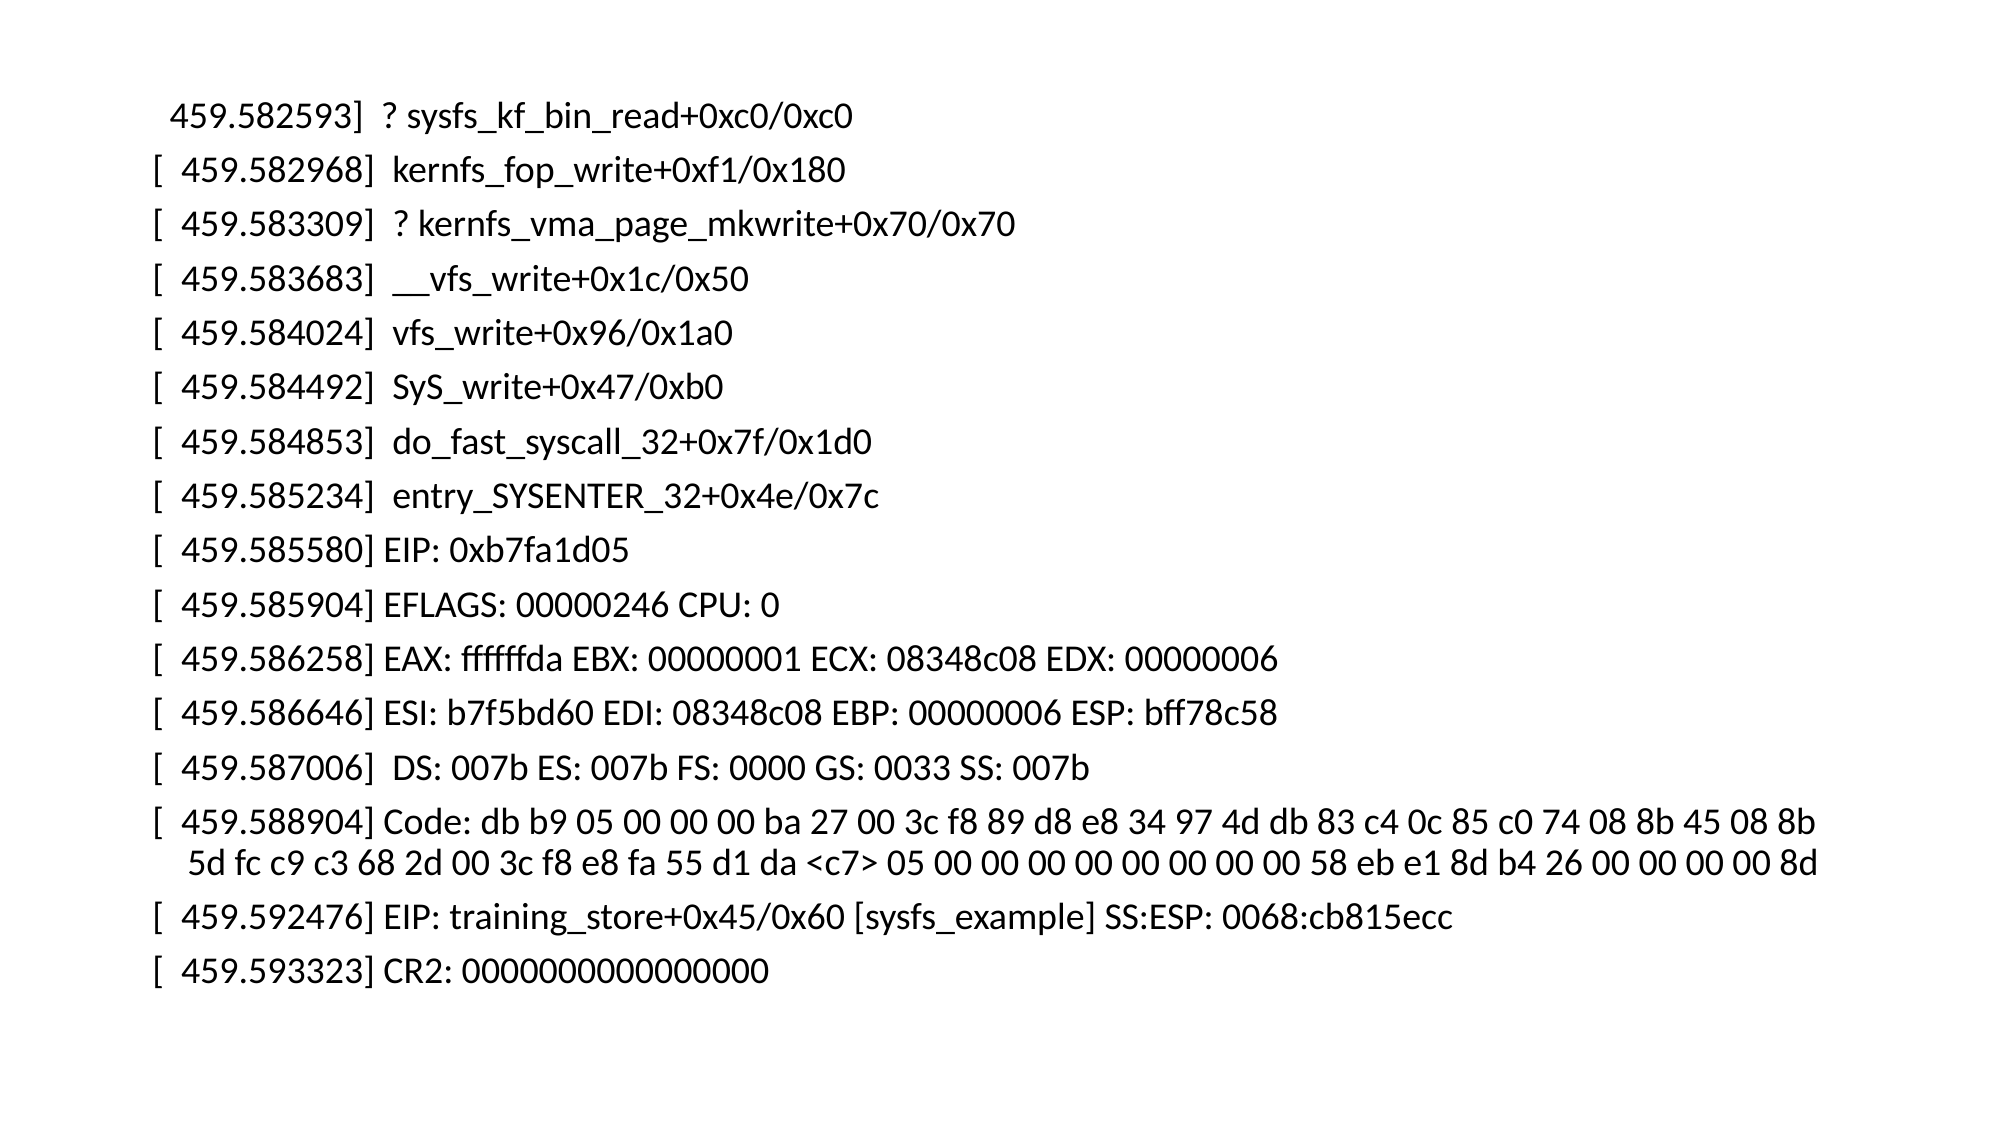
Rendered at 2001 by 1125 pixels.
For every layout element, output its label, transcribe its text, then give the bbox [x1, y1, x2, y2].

list 459.582593] ? sysfs_kf_bin_read+0xc0/0xc0 [ 459.582968] kernfs_fop_write+0xf1/0x180 [ 459.583309] ? kernfs_vma_page_mkwrite+0x70/0x70 [ 459.583683] __vfs_write+0x1c/0x50 [ 459.584024] vfs_write+0x96/0x1a0 [ 459.584492] SyS_write+0x47/0xb0 [ 459.584853] do_fast_syscall_32+0x7f/0x1d0 [ 459.585234] entry_SYSENTER_32+0x4e/0x7c [ 459.585580] EIP: 0xb7fa1d05 [ 459.585904] EFLAGS: 00000246 CPU: 0 [ 459.586258] EAX: ffffffda EBX: 00000001 ECX: 08348c08 EDX: 00000006 [ 459.586646] ESI: b7f5bd60 EDI: 08348c08 EBP: 00000006 ESP: bff78c58 [ 459.587006] DS: 007b ES: 007b FS: 0000 GS: 0033 SS: 007b [ 459.588904] Code: db b9 05 00 00 00 ba 27 00 3c f8 89 d8 e8 34 97 4d db 83 c4 0c 85 c0 74 08 8b 45 08 8b 5d fc c9 c3 68 2d 00 3c f8 e8 fa 55 d1 da <c7> 05 00 00 00 00 00 00 00 00 58 eb e1 8d b4 26 00 00 00 00 8d [ 459.592476] EIP: training_store+0x45/0x60 [sysfs_example] SS:ESP: 0068:cb815ecc [ 459.593323] CR2: 0000000000000000 [137, 88, 1863, 1055]
